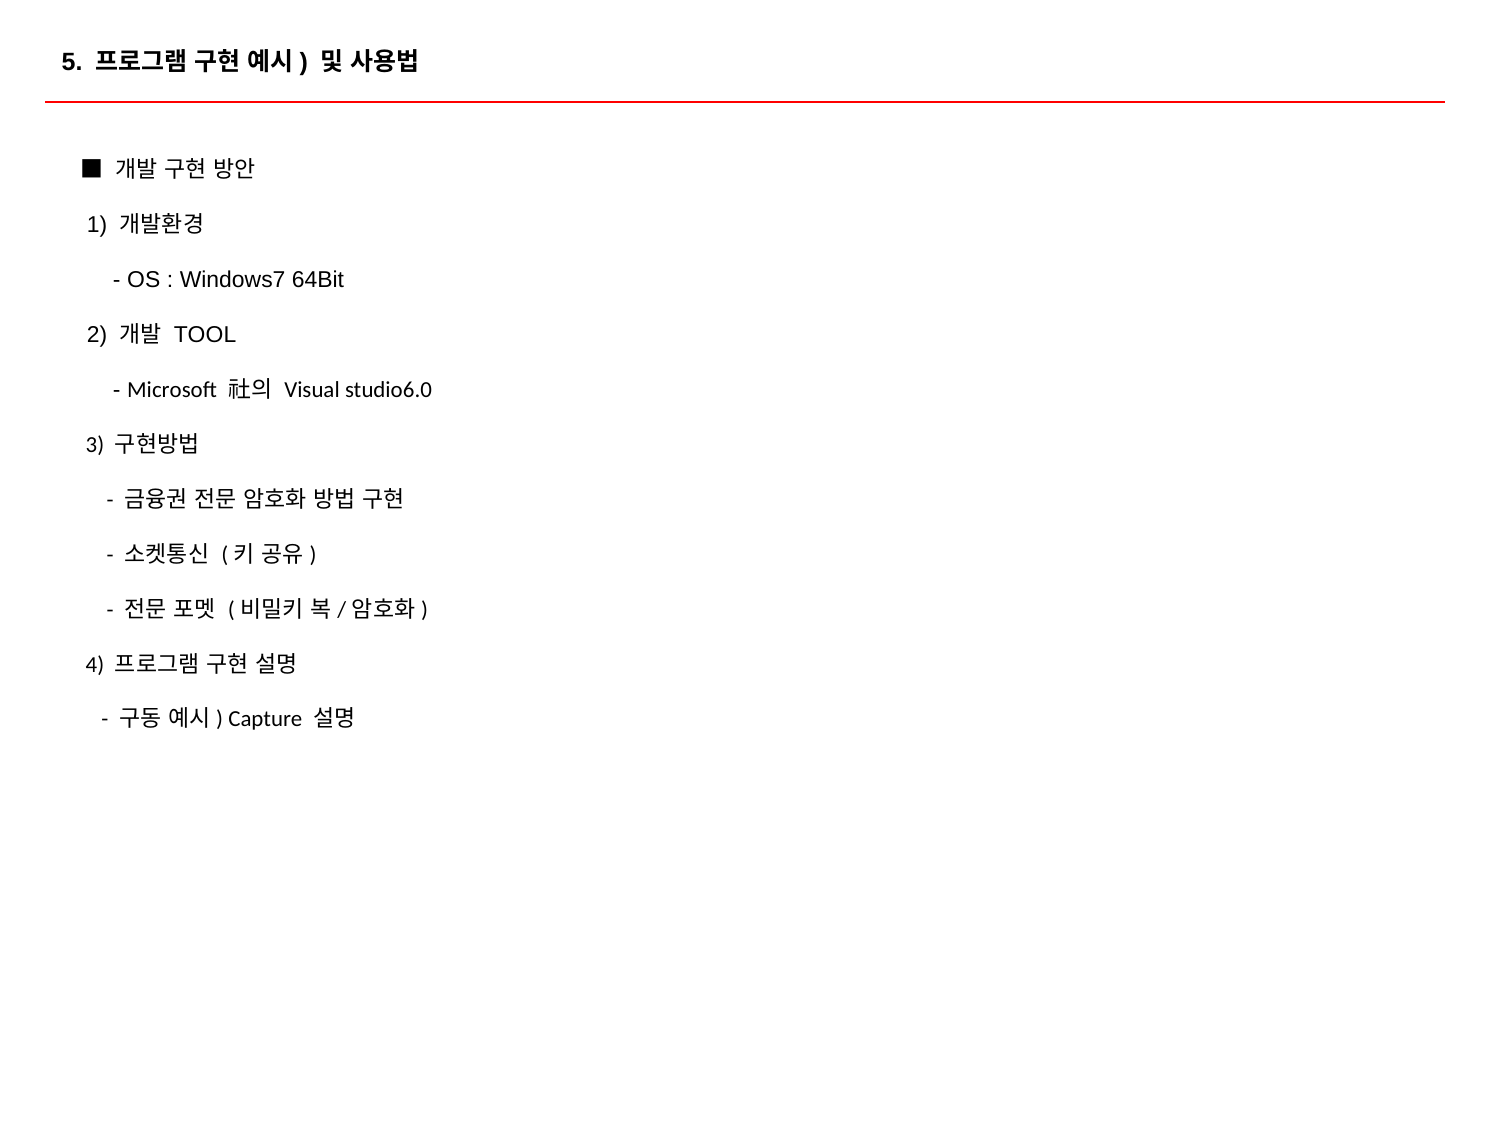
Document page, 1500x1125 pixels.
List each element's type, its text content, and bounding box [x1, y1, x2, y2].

text_box 5. 프로그램 구현 예시) 및 사용법 [46, 38, 1254, 83]
text_box ■ 개발 구현 방안 1) 개발환경 - OS : Windows7 64Bit 2) 개발 TOOL - Microsoft 社의 Visual studio6.0 3) 구현방법 - 금융권 전문 암호화 방법 구현 - 소켓통신 (키 공유) - 전문 포멧 (비밀키 복/암호화) 4) 프로그램 구현 설명 - 구동 예시) Capture 설명 [65, 119, 1425, 794]
